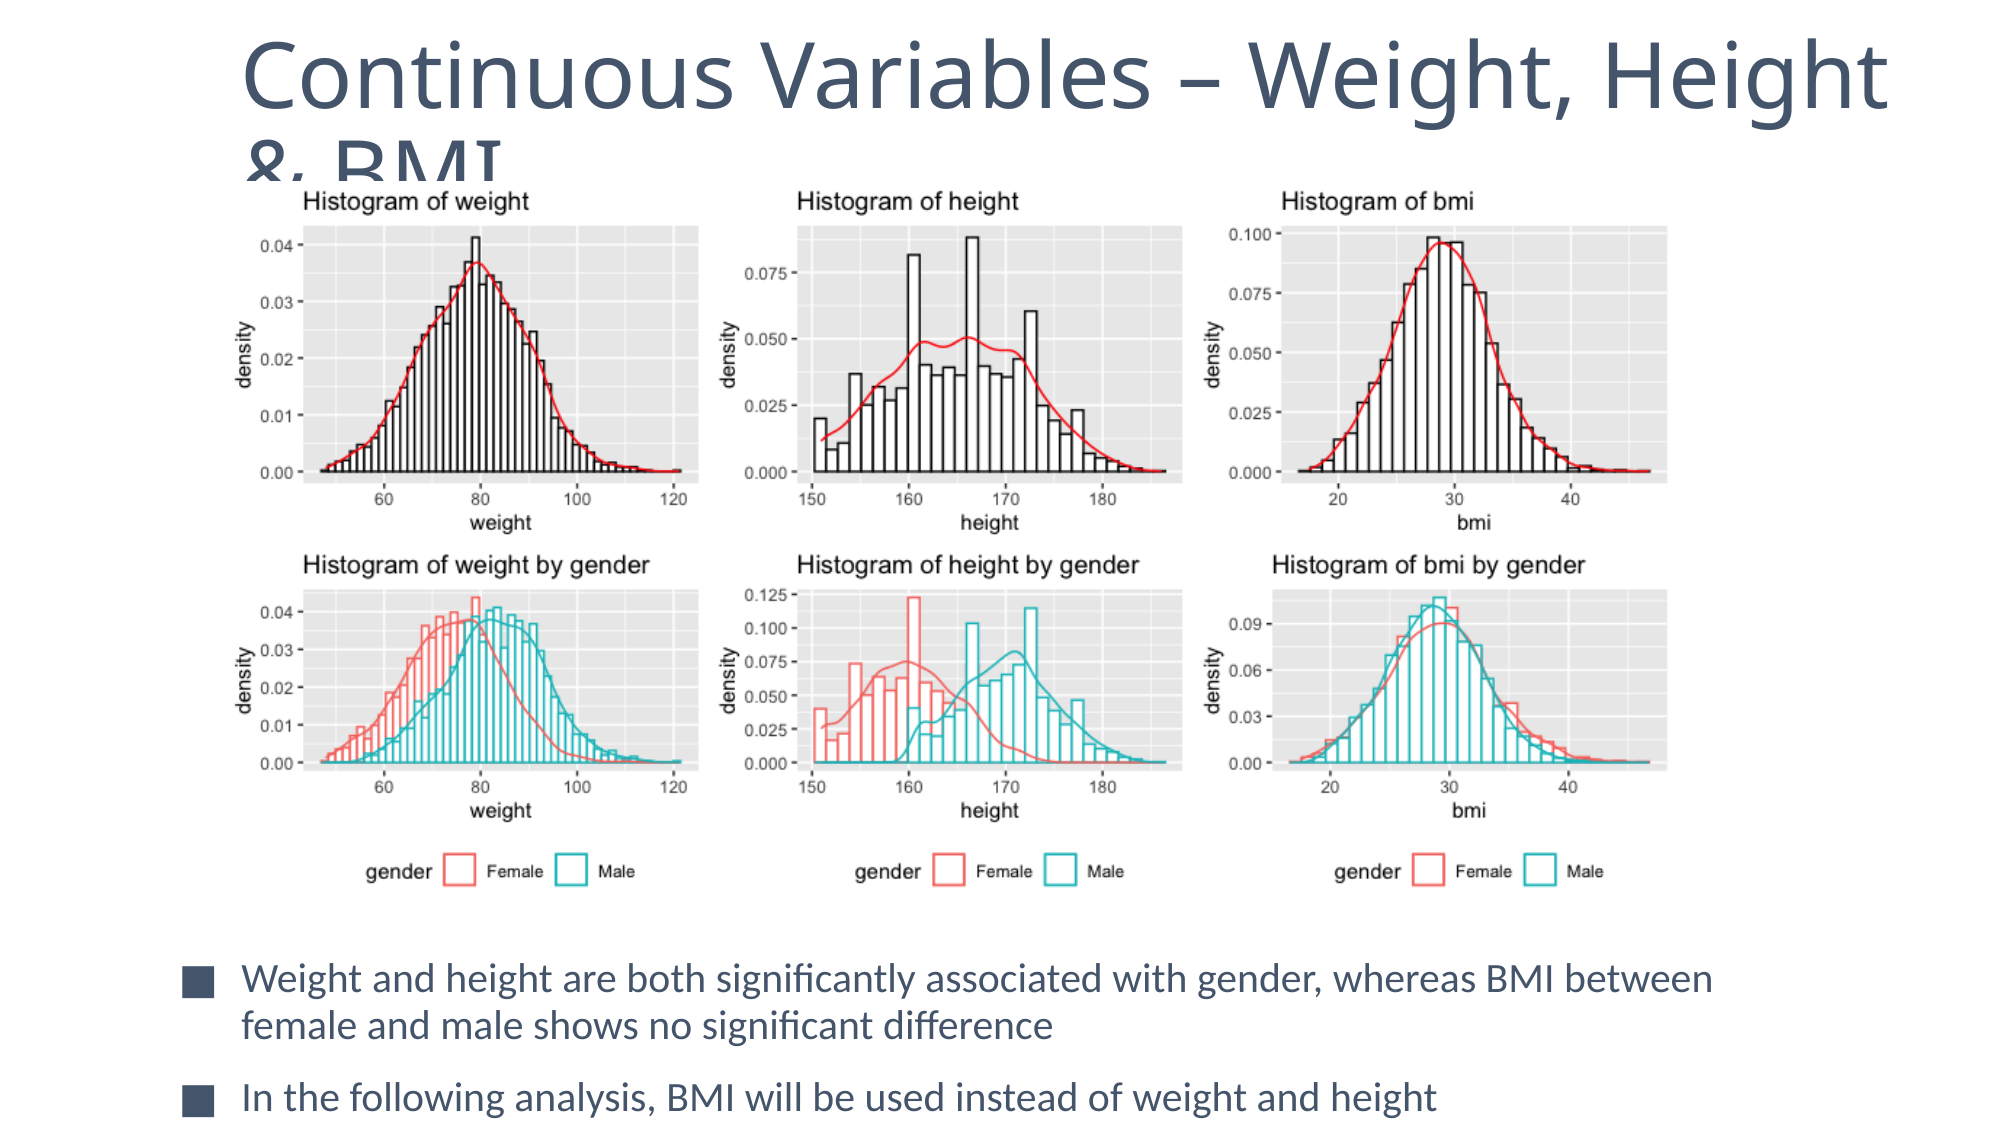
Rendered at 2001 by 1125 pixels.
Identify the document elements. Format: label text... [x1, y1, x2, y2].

text_box Continuous Variables – Weight, Height & BMI [224, 6, 1959, 251]
text_box Weight and height are both significantly associated with gender, whereas BMI between female and male shows no significant difference In the following analysis, BMI will be used instead of weight and height [163, 947, 1739, 1091]
picture [224, 181, 1678, 908]
